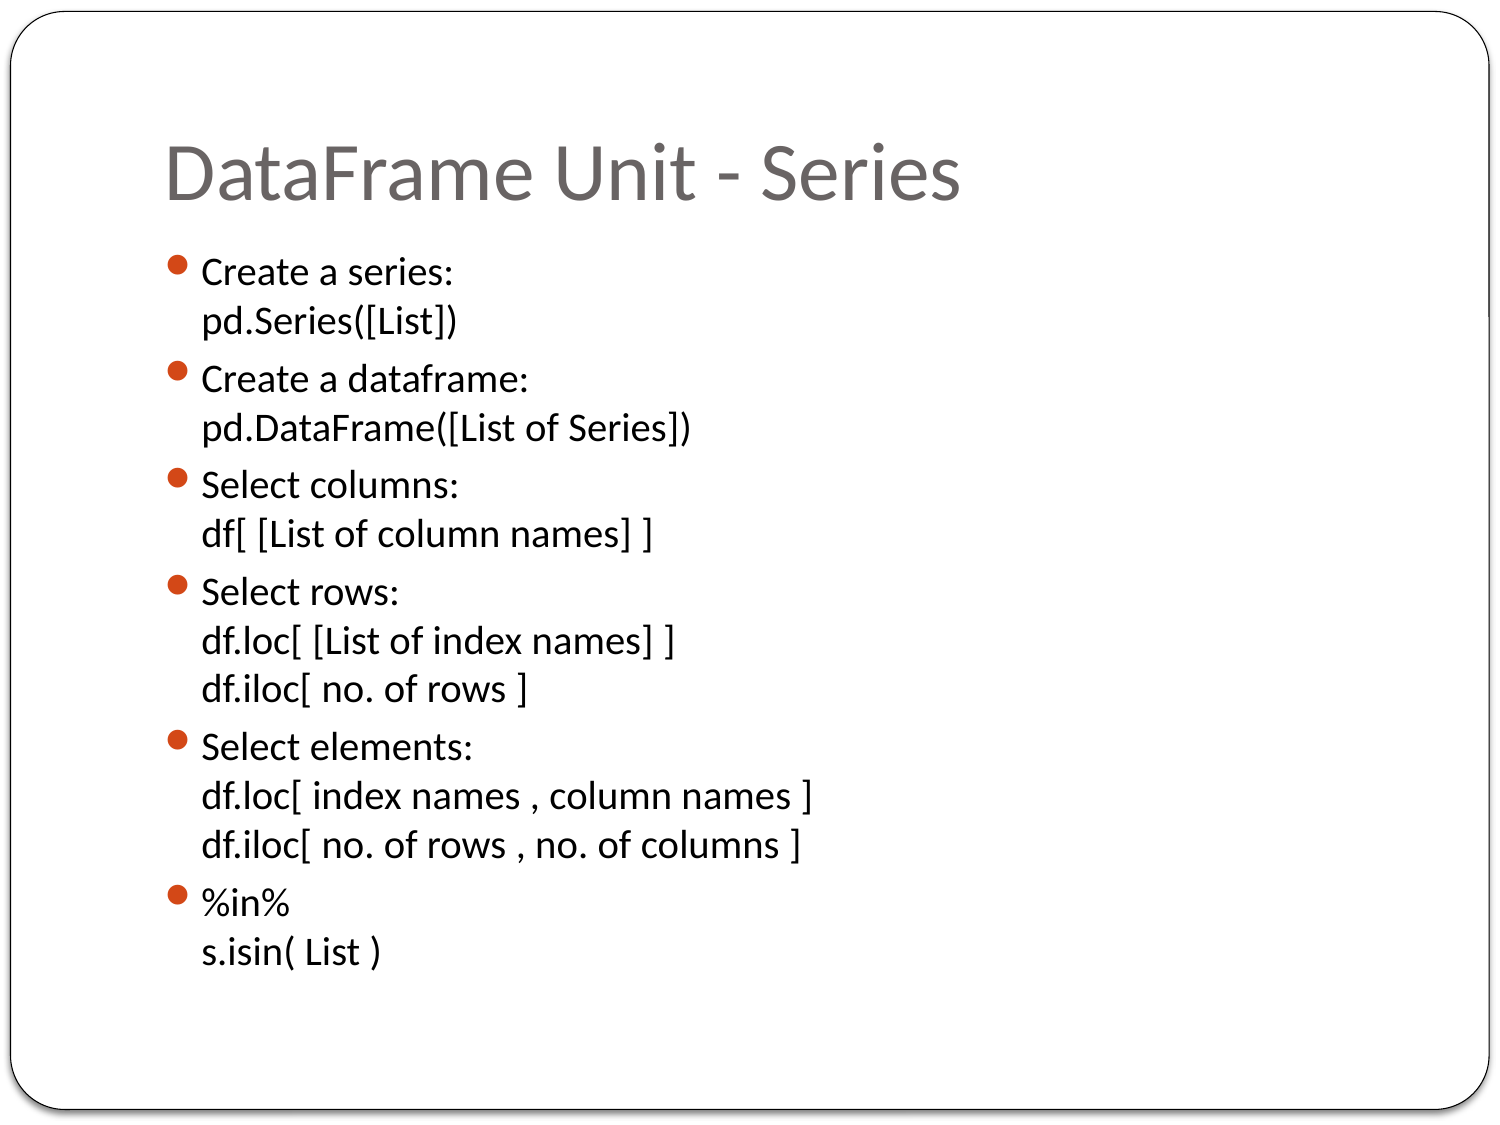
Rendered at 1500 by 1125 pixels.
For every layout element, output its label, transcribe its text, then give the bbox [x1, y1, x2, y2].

list Create a series: pd.Series([List]) Create a dataframe: pd.DataFrame([List of Series]) Select columns: df[ [List of column names] ] Select rows: df.loc[ [List of index names] ] df.iloc[ no. of rows ] Select elements: df.loc[ index names , column names ] df.iloc[ no. of rows , no. of columns ] %in% s.isin( List ) [150, 237, 1425, 988]
title DataFrame Unit - Series [150, 45, 1425, 233]
